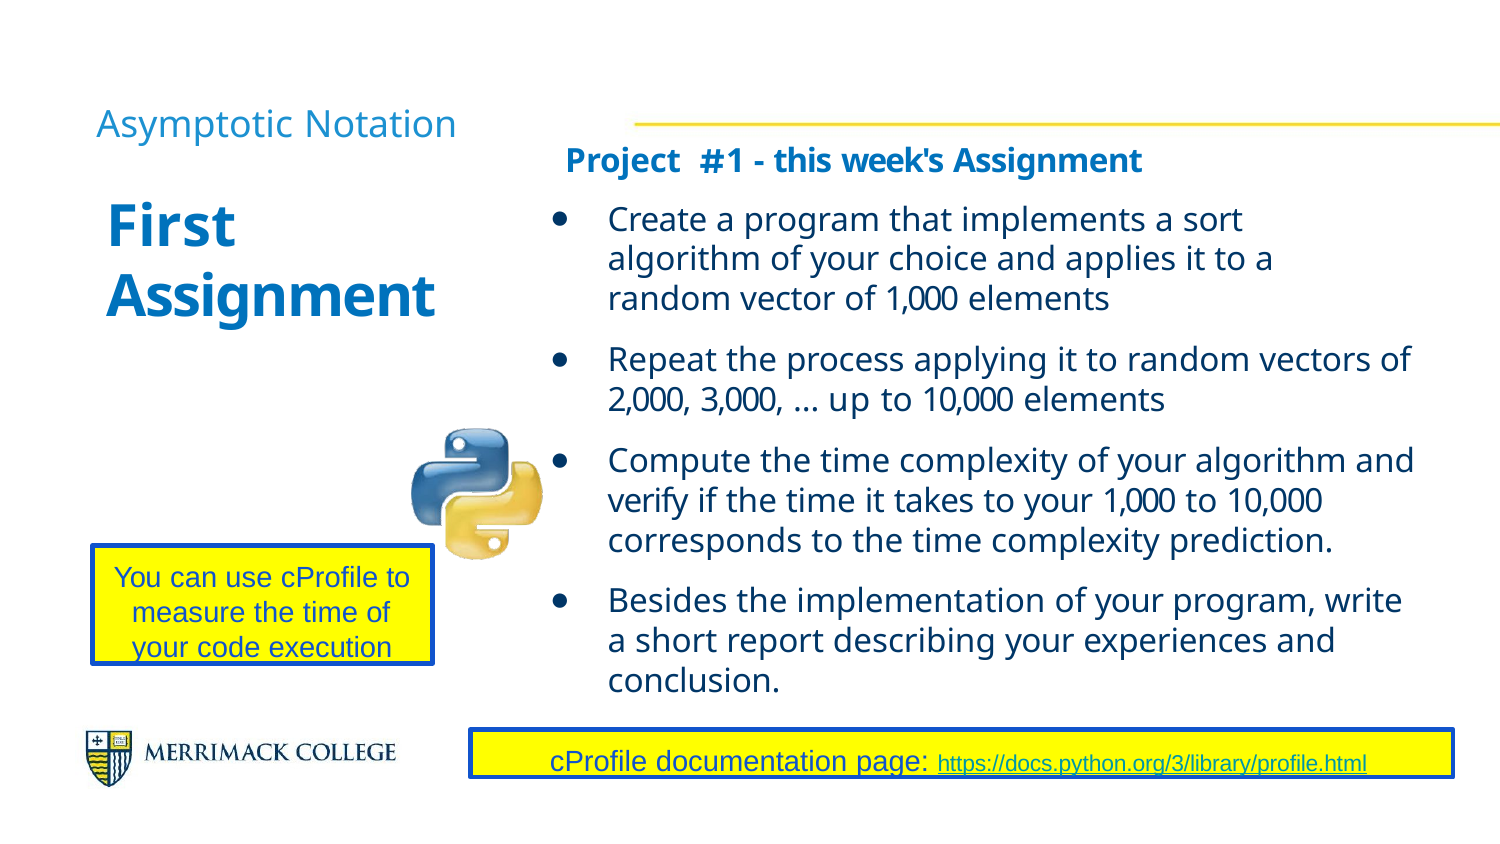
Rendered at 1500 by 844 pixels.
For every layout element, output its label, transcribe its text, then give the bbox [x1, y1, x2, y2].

picture [75, 111, 1500, 789]
text_box You can use cProfile to measure the time of your code execution [92, 545, 433, 664]
text_box Create a program that implements a sort algorithm of your choice and applies it to a random vector of 1,000 elements Repeat the process applying it to random vectors of 2,000, 3,000, … up to 10,000 elements Compute the time complexity of your algorithm and verify if the time it takes to your 1,000 to 10,000 corresponds to the time complexity prediction. Besides the implementation of your program, write a short report describing your experiences and conclusion. [548, 195, 1458, 700]
text_box cProfile documentation page: https://docs.python.org/3/library/profile.html [470, 729, 1453, 778]
text_box Project 1 - this week's Assignment [563, 137, 1187, 180]
title Asymptotic Notation [94, 97, 543, 241]
text_box First Assignment [104, 186, 478, 329]
